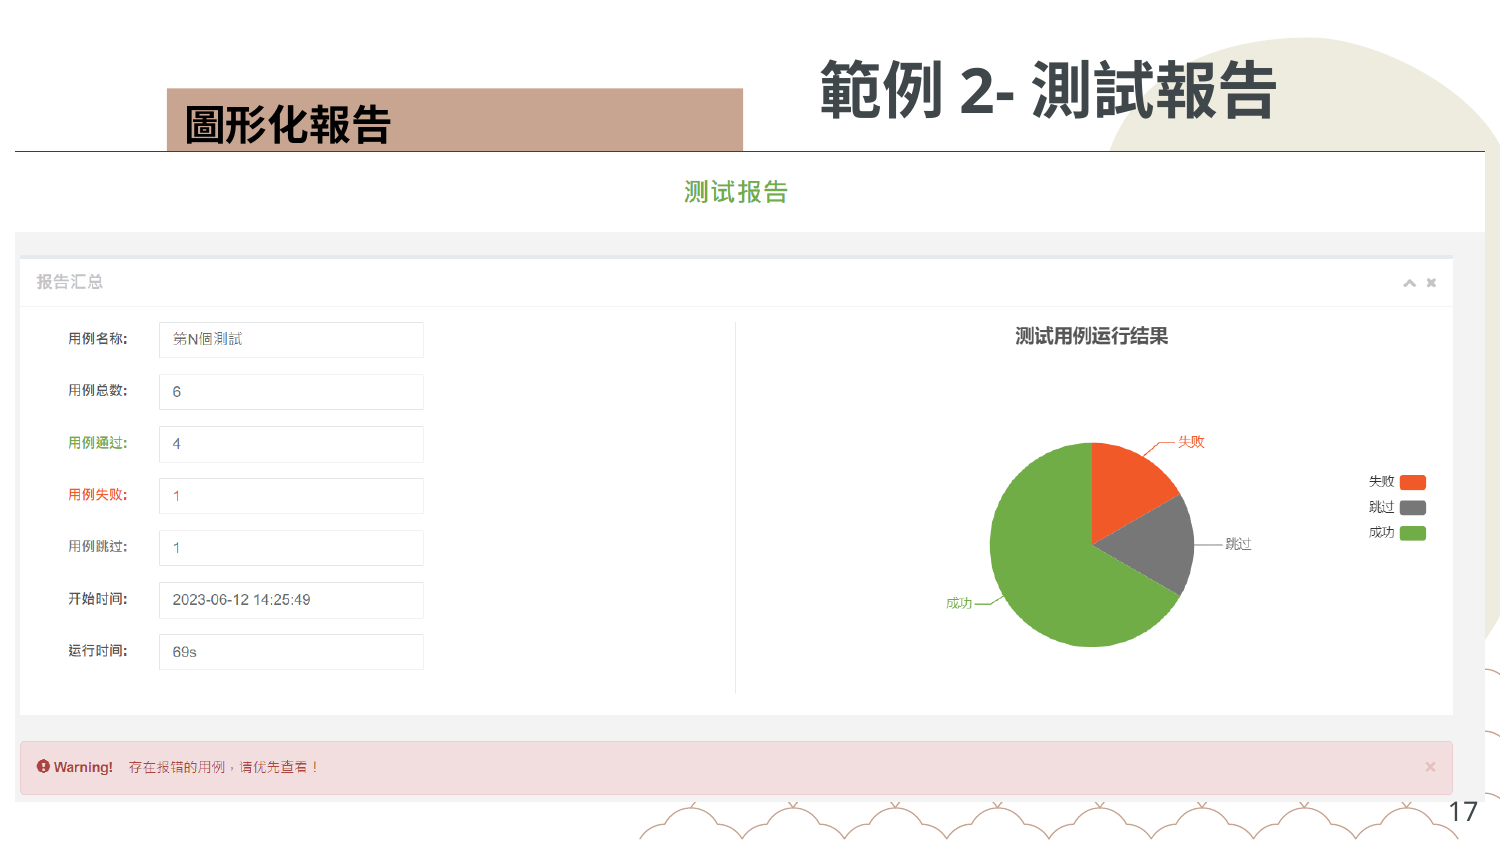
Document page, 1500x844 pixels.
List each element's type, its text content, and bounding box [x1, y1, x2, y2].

text_box 圖形化報告 [169, 83, 877, 149]
text_box 範例2-測試報告 [804, 35, 1430, 141]
picture [15, 151, 1485, 802]
slide_number ‹#› [1403, 779, 1494, 844]
